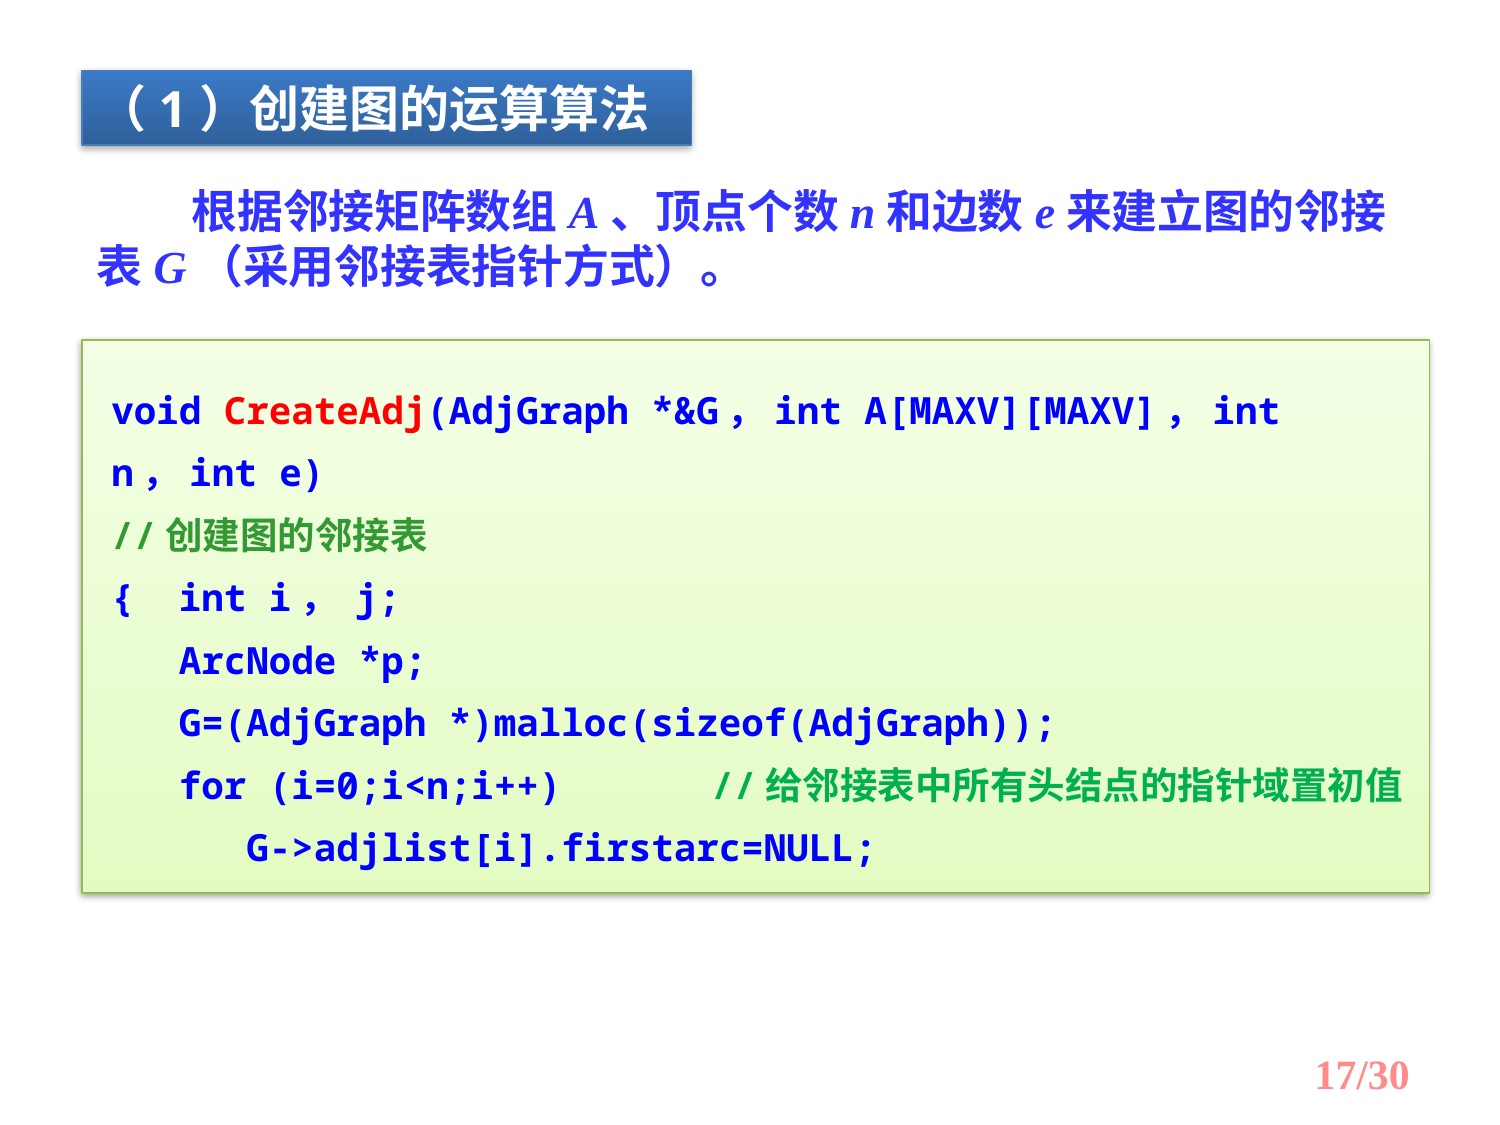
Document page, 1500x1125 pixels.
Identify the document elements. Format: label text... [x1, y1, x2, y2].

text_box void CreateAdj(AdjGraph *&G，int A[MAXV][MAXV]，int n，int e) //创建图的邻接表 { int i， j; ArcNode *p; G=(AdjGraph *)malloc(sizeof(AdjGraph)); for (i=0;i<n;i++) //给邻接表中所有头结点的指针域置初值 G->adjlist[i].firstarc=NULL; [81, 339, 1430, 894]
slide_number 17/30 [1074, 1042, 1425, 1103]
text_box （1）创建图的运算算法 [81, 70, 692, 146]
text_box 根据邻接矩阵数组A、顶点个数n和边数e来建立图的邻接表G（采用邻接表指针方式）。 [82, 175, 1442, 301]
